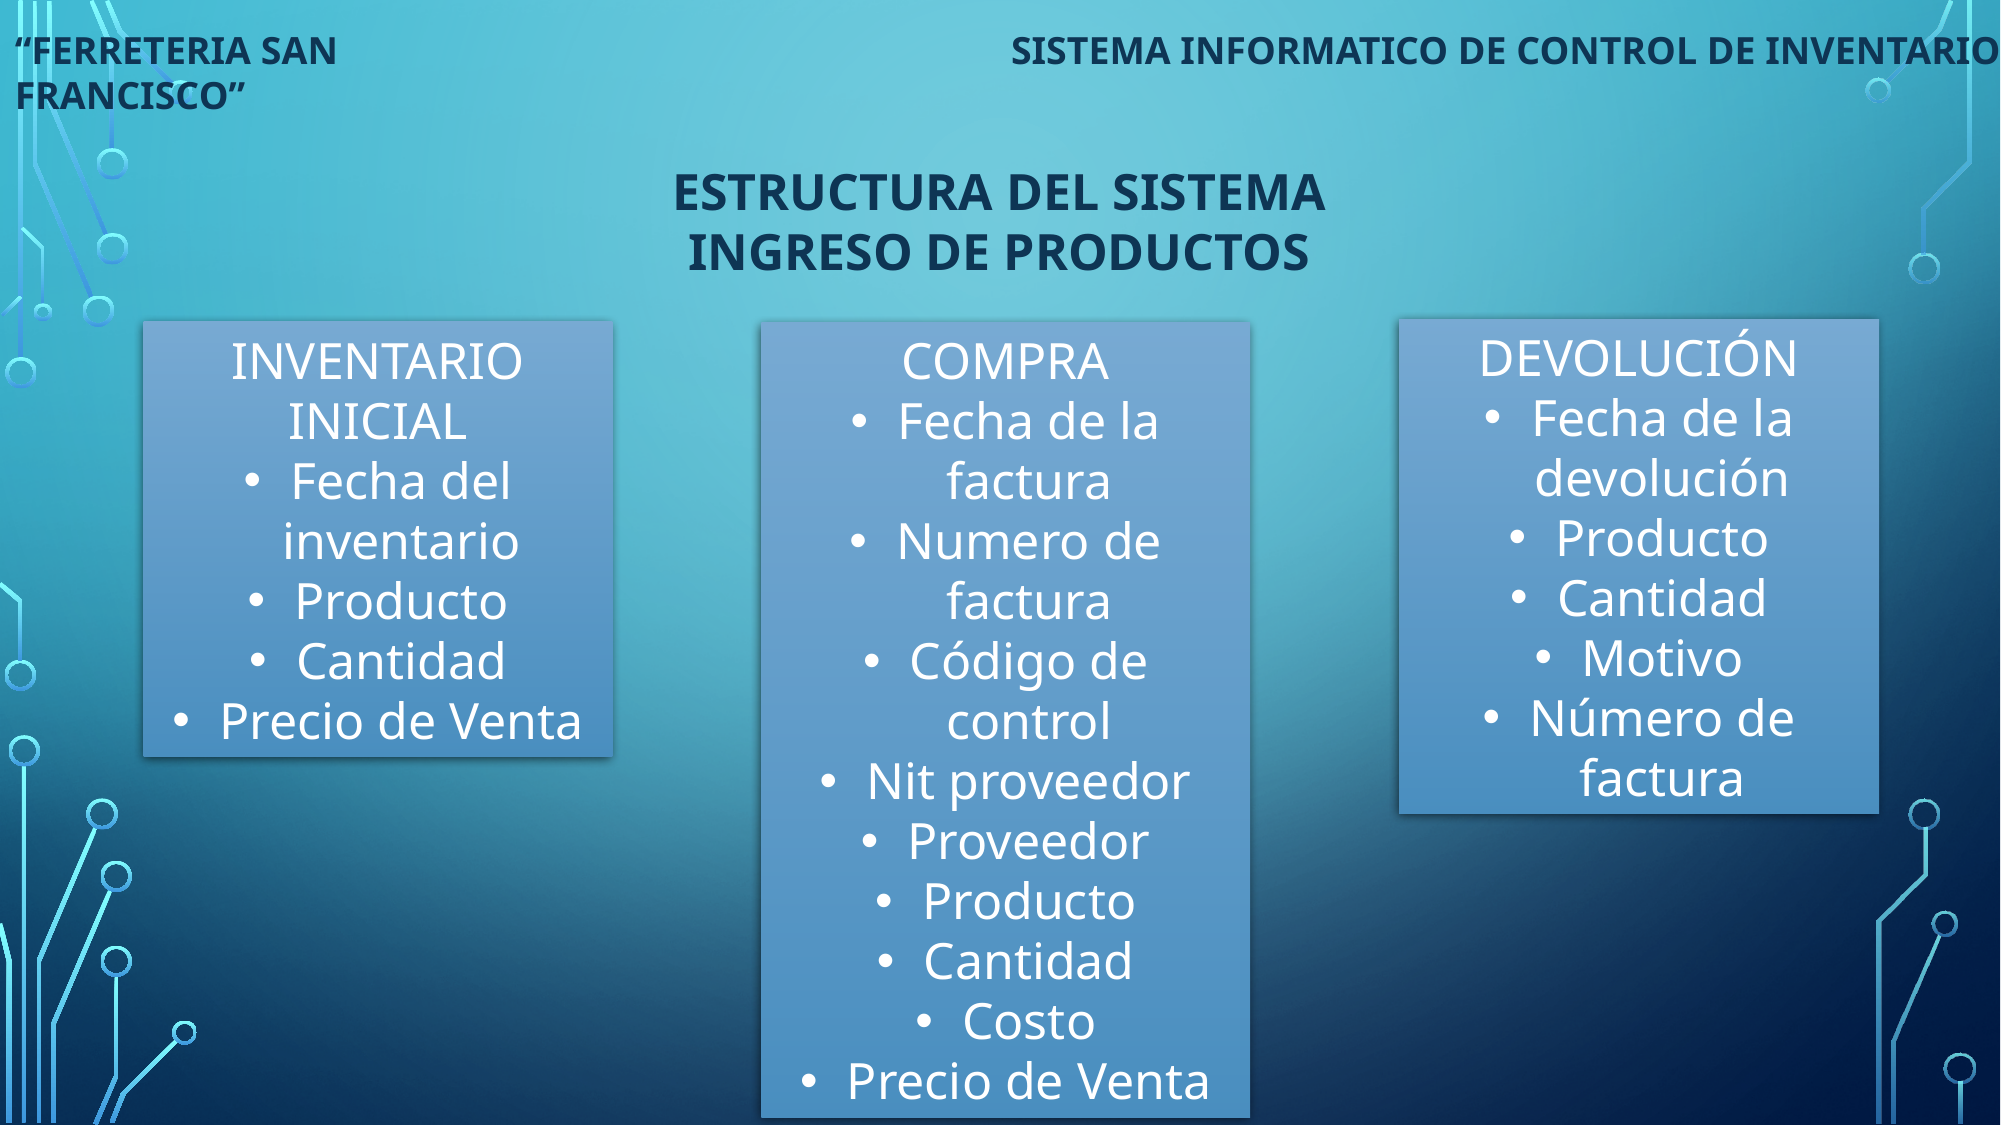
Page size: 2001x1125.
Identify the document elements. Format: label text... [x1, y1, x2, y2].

text_box “FERRETERIA SAN FRANCISCO” [0, 19, 590, 124]
text_box SISTEMA INFORMATICO DE CONTROL DE INVENTARIOS [996, 19, 2000, 124]
text_box ESTRUCTURA DEL SISTEMA INGRESO DE PRODUCTOS [414, 153, 1584, 349]
text_box DEVOLUCIÓN Fecha de la devolución Producto Cantidad Motivo Número de factura [1399, 319, 1880, 814]
text_box INVENTARIO INICIAL Fecha del inventario Producto Cantidad Precio de Venta [143, 321, 613, 757]
text_box COMPRA Fecha de la factura Numero de factura Código de control Nit proveedor Proveedor Producto Cantidad Costo Precio de Venta [761, 322, 1251, 1118]
